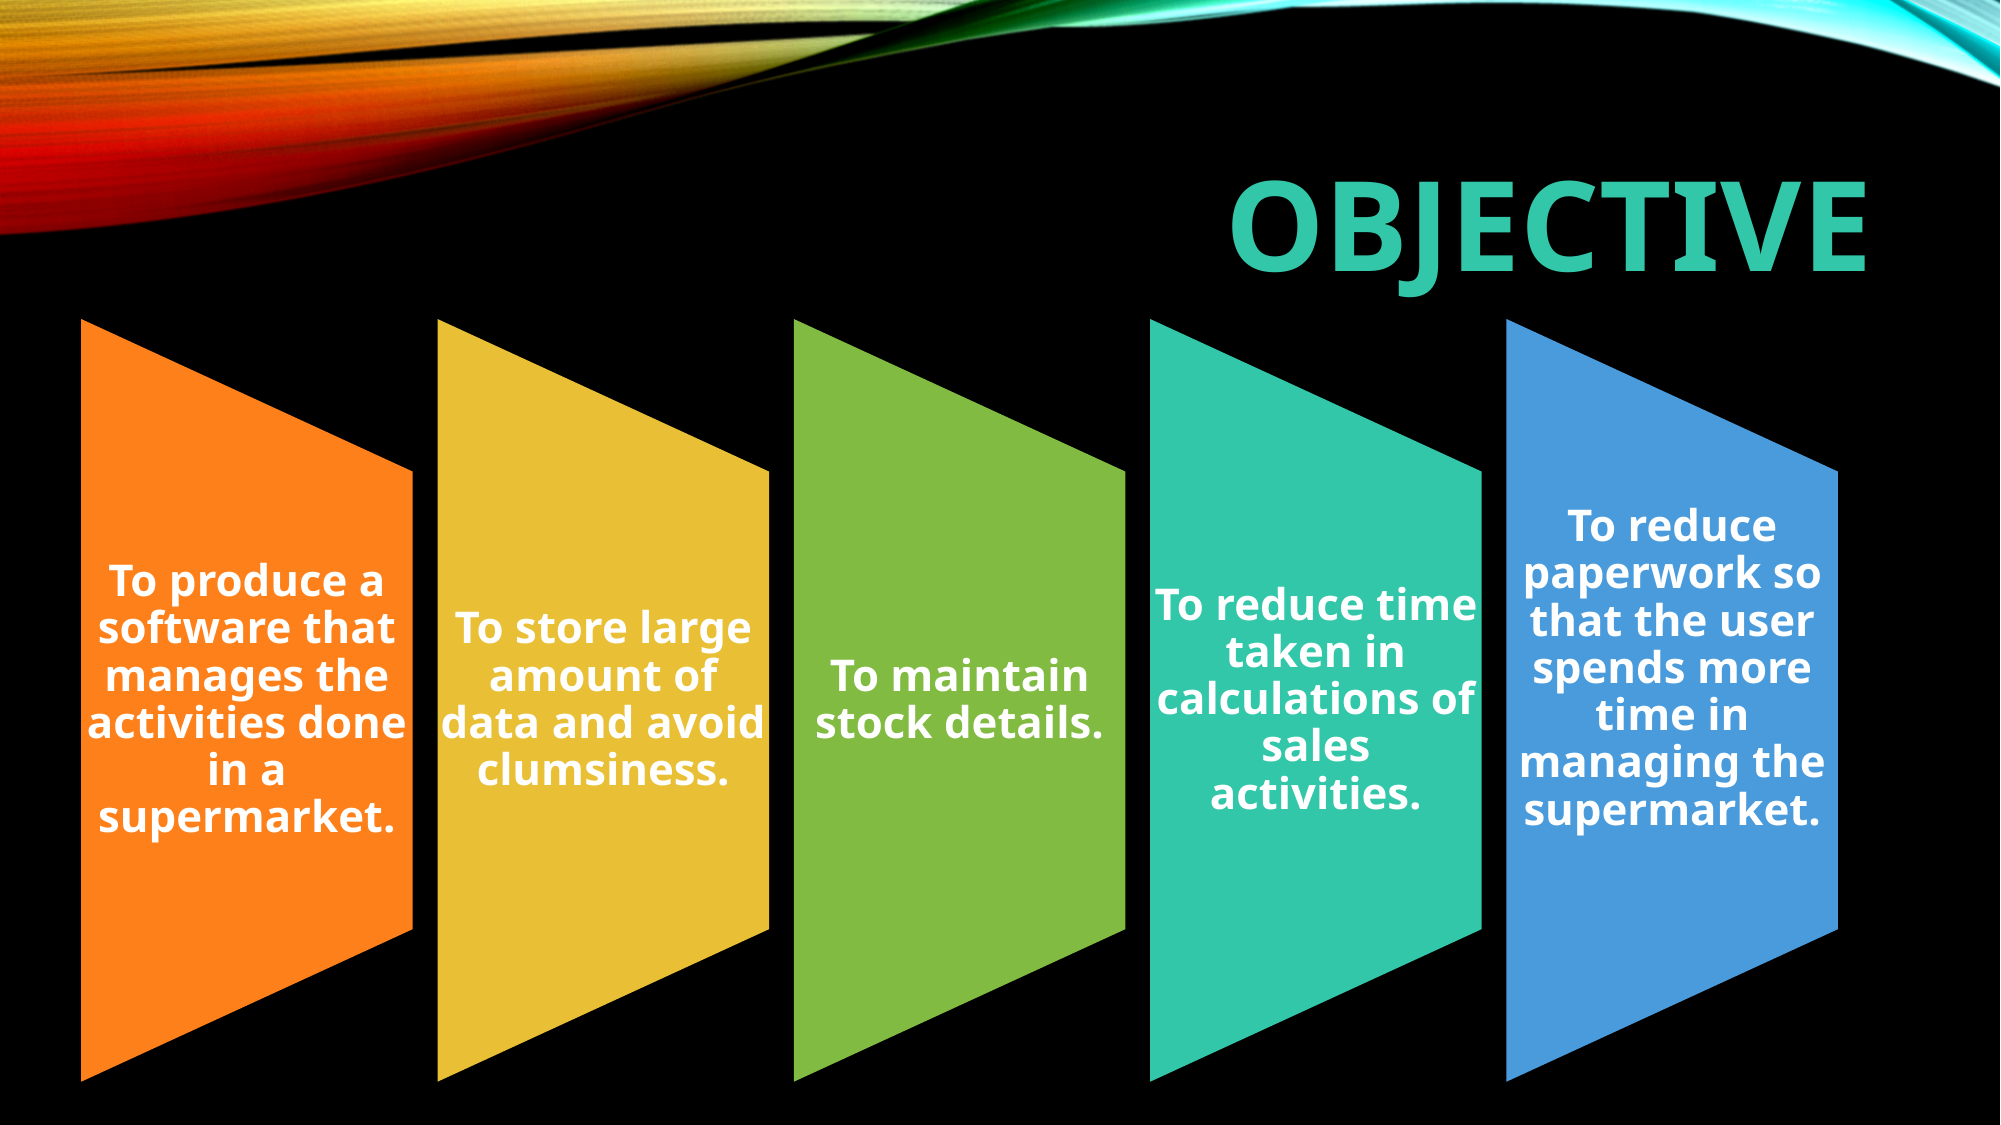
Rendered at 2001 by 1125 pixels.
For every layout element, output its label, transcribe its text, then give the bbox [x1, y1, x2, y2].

picture [0, 0, 2000, 237]
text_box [79, 318, 1840, 1082]
title OBJECTIVE [474, 125, 1888, 338]
